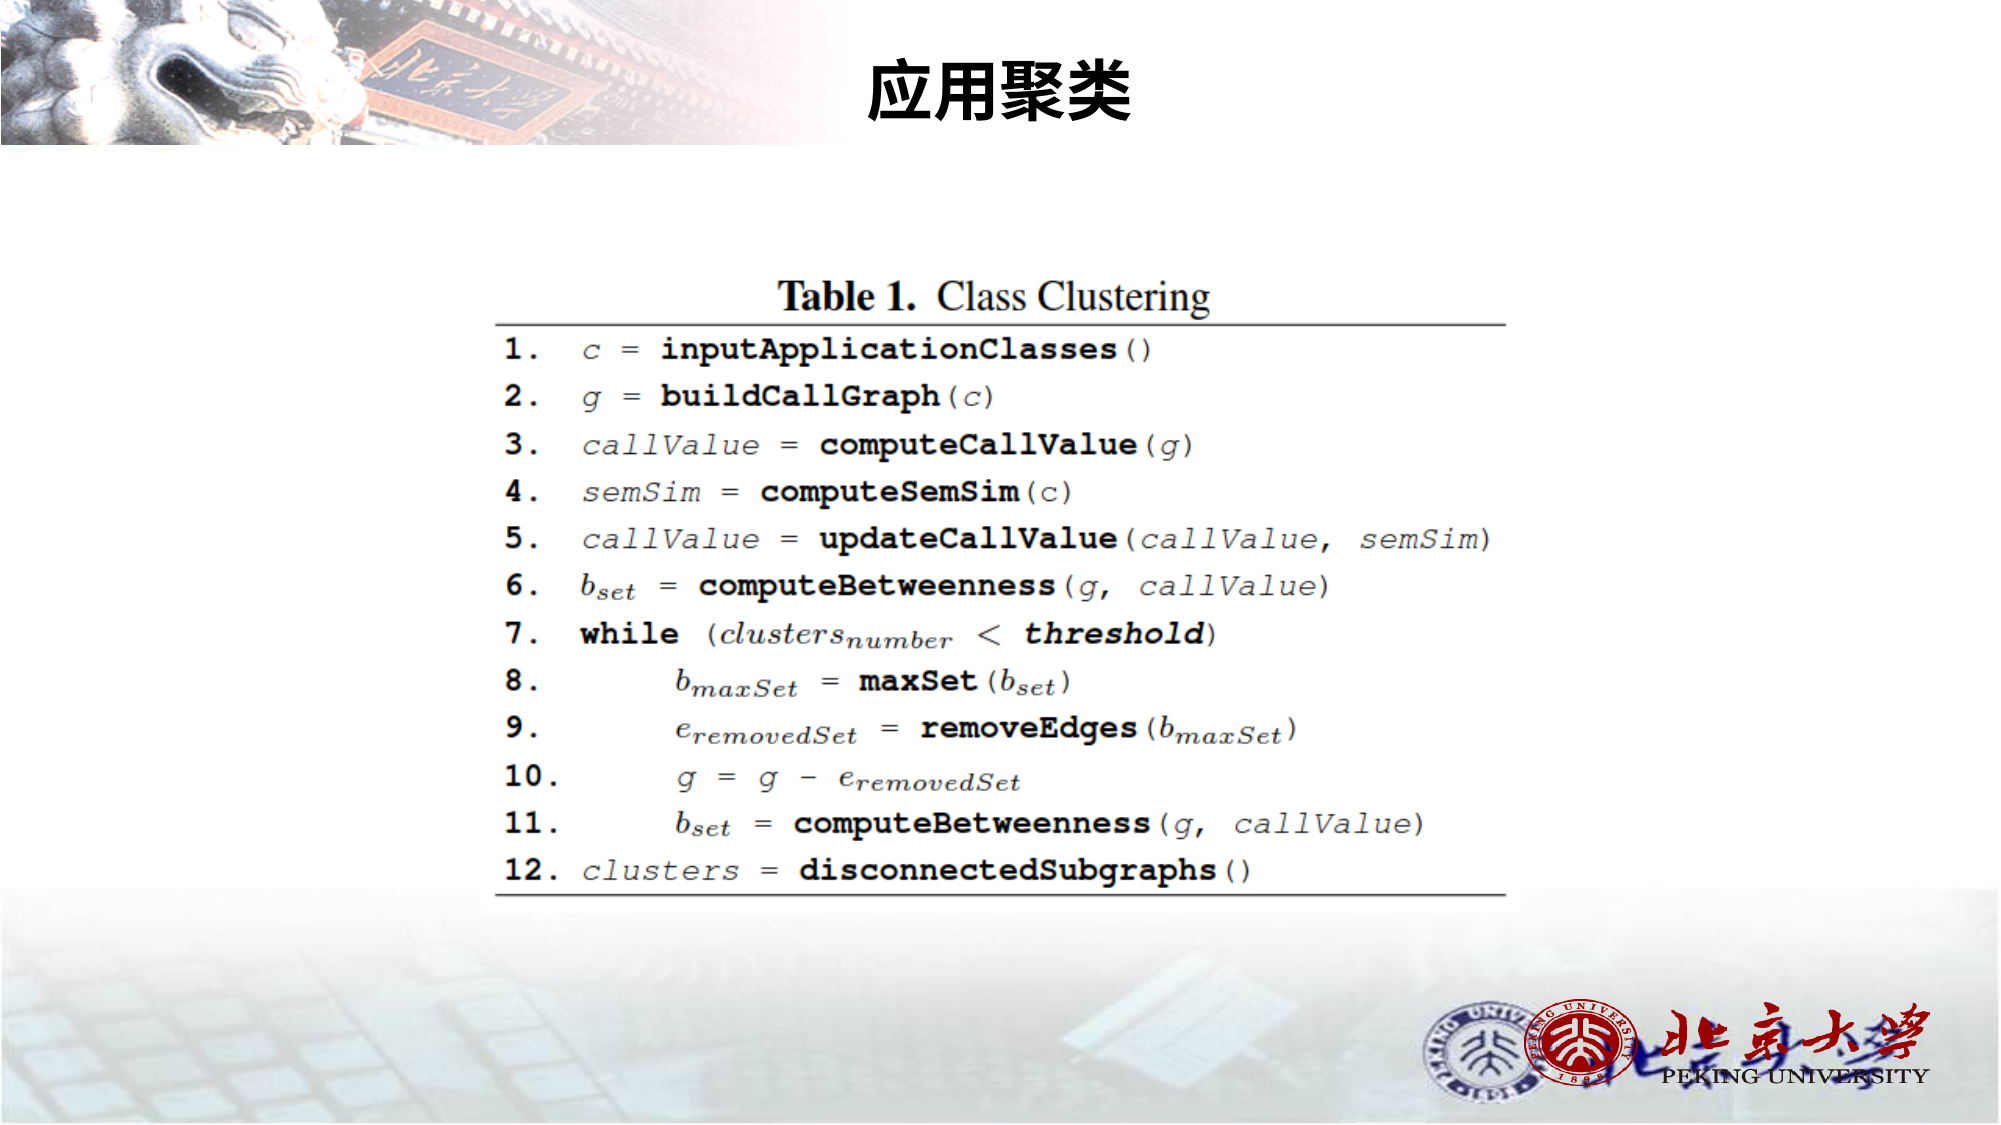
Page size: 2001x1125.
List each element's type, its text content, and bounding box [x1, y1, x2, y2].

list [480, 270, 1519, 914]
title 应用聚类 [99, 0, 1900, 183]
picture [0, 0, 2001, 1125]
